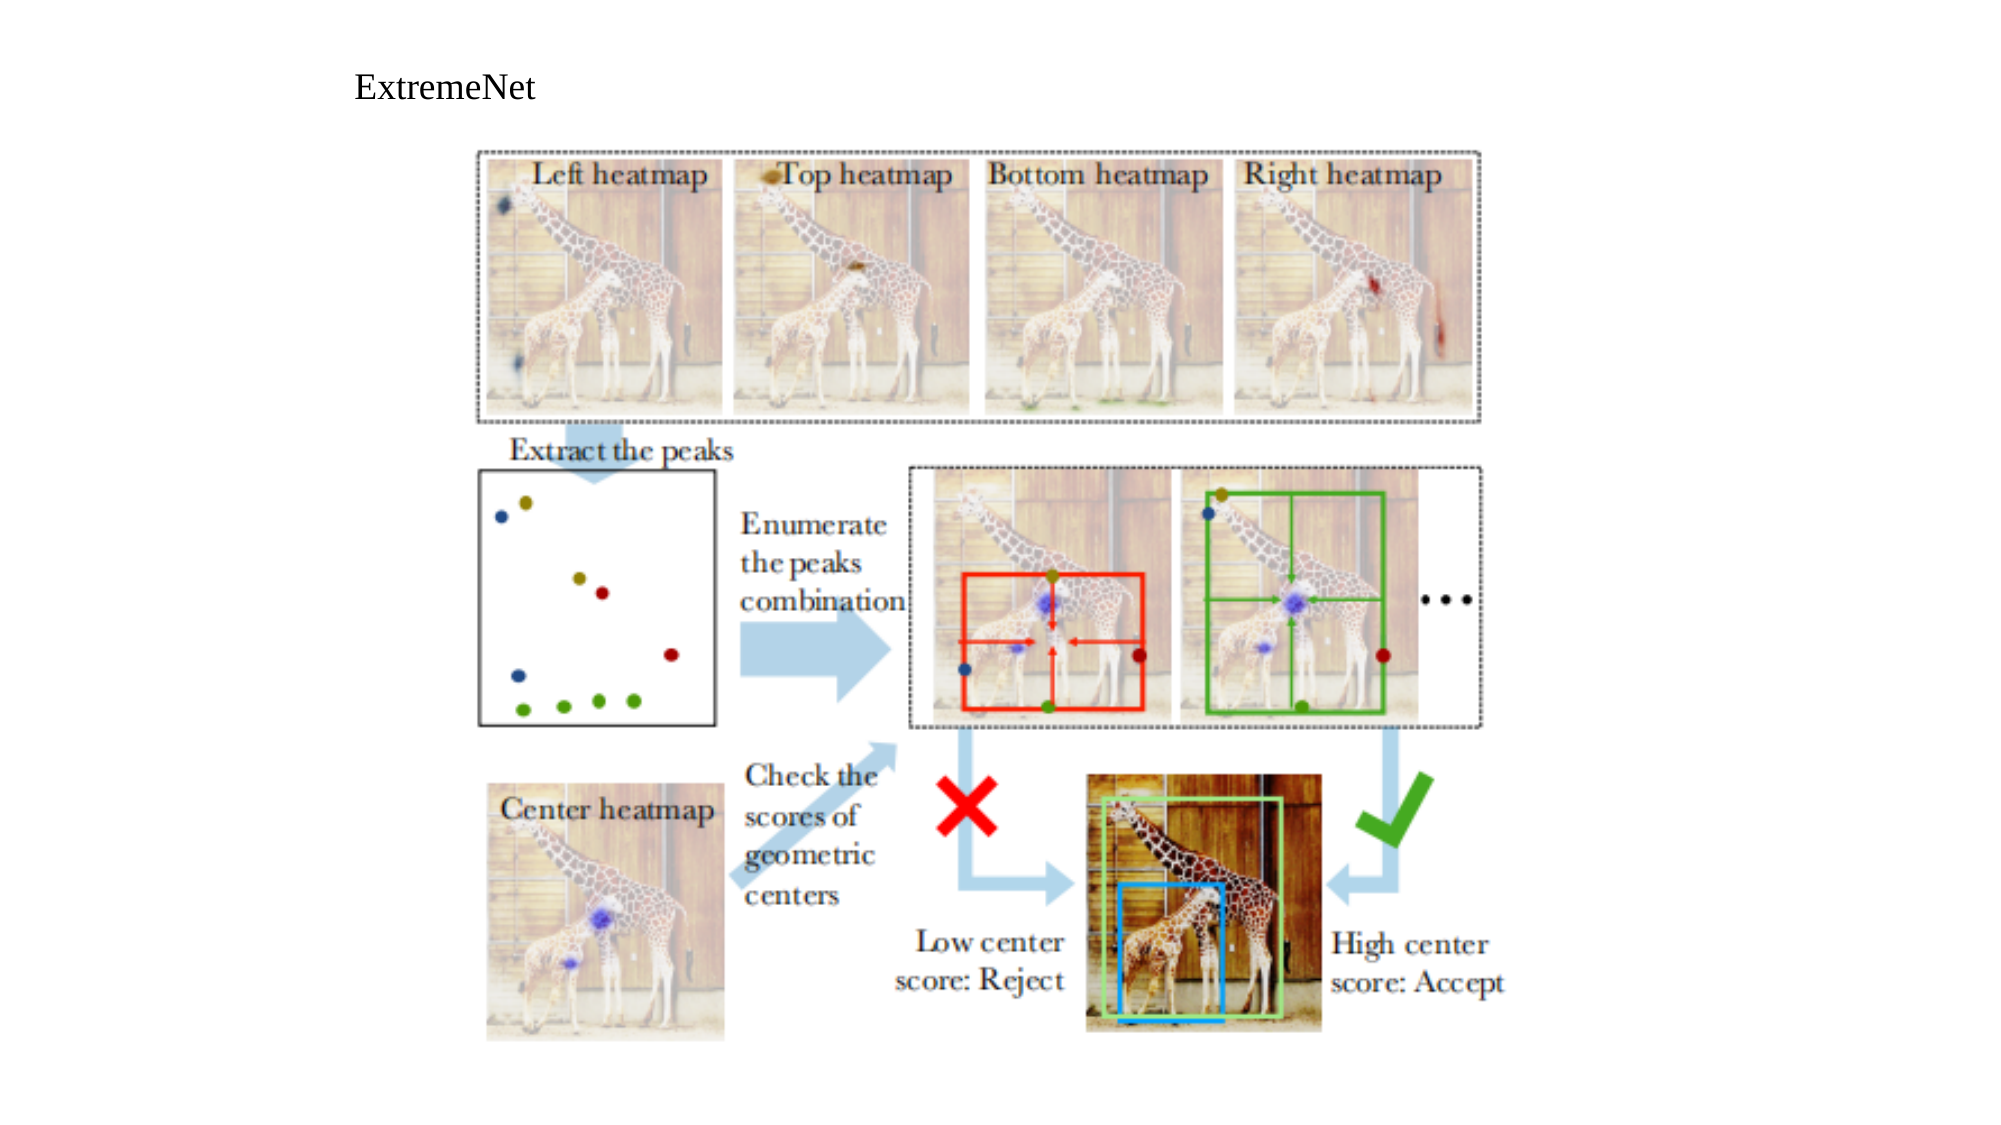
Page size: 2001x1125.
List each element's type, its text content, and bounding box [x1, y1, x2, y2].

picture [440, 115, 1565, 1071]
text_box ExtremeNet [339, 54, 552, 115]
